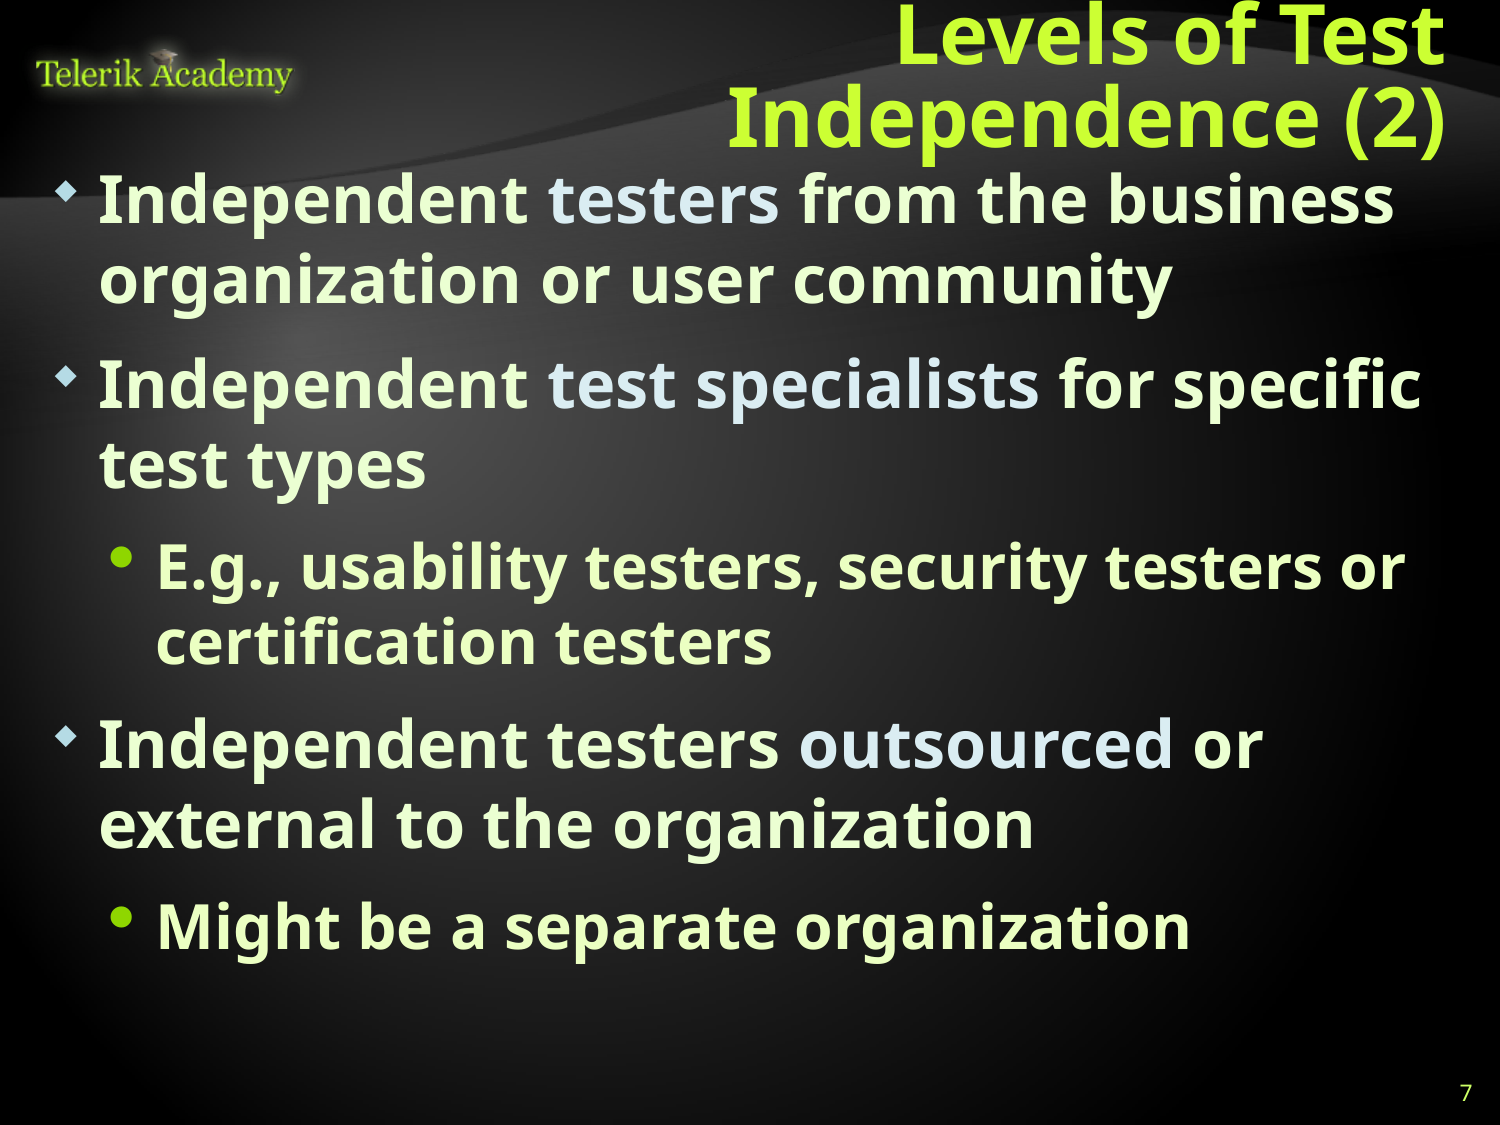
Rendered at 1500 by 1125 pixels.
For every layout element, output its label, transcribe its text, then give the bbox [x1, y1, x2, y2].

picture [0, 0, 1500, 1125]
list Independent testers from the business organization or user community Independent test specialists for specific test types E.g., usability testers, security testers or certification testers Independent testers outsourced or external to the organization Might be a separate organization [37, 149, 1463, 1100]
title Levels of Test Independence (2) [300, 12, 1463, 149]
slide_number 7 [1412, 1074, 1488, 1113]
